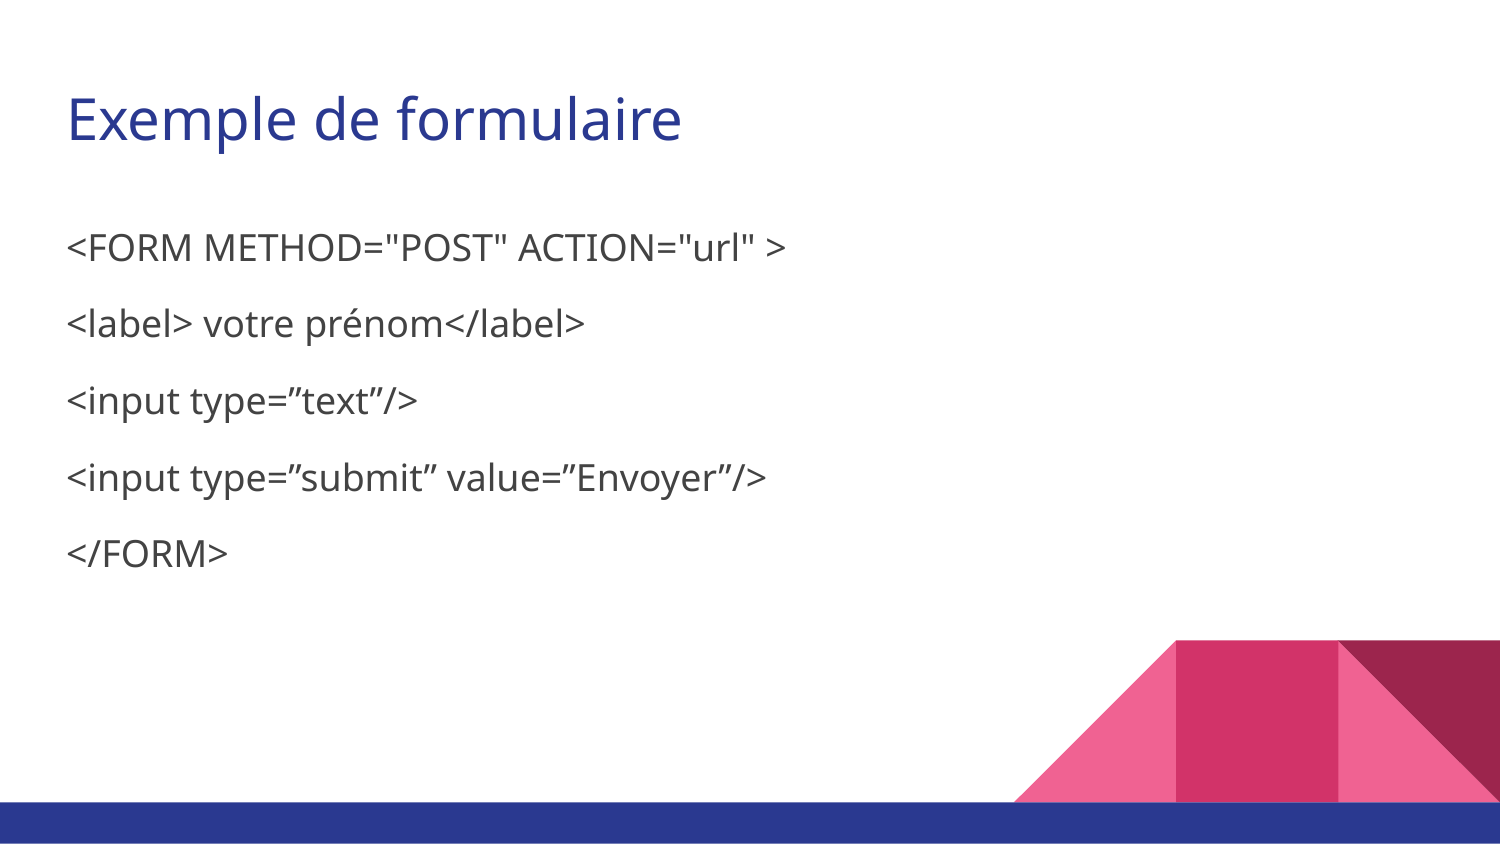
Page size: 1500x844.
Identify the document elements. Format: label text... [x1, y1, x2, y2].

title Exemple de formulaire [51, 67, 1449, 167]
list <FORM METHOD="POST" ACTION="url" > <label> votre prénom</label> <input type=”text”/> <input type=”submit” value=”Envoyer”/> </FORM> [51, 201, 1449, 750]
